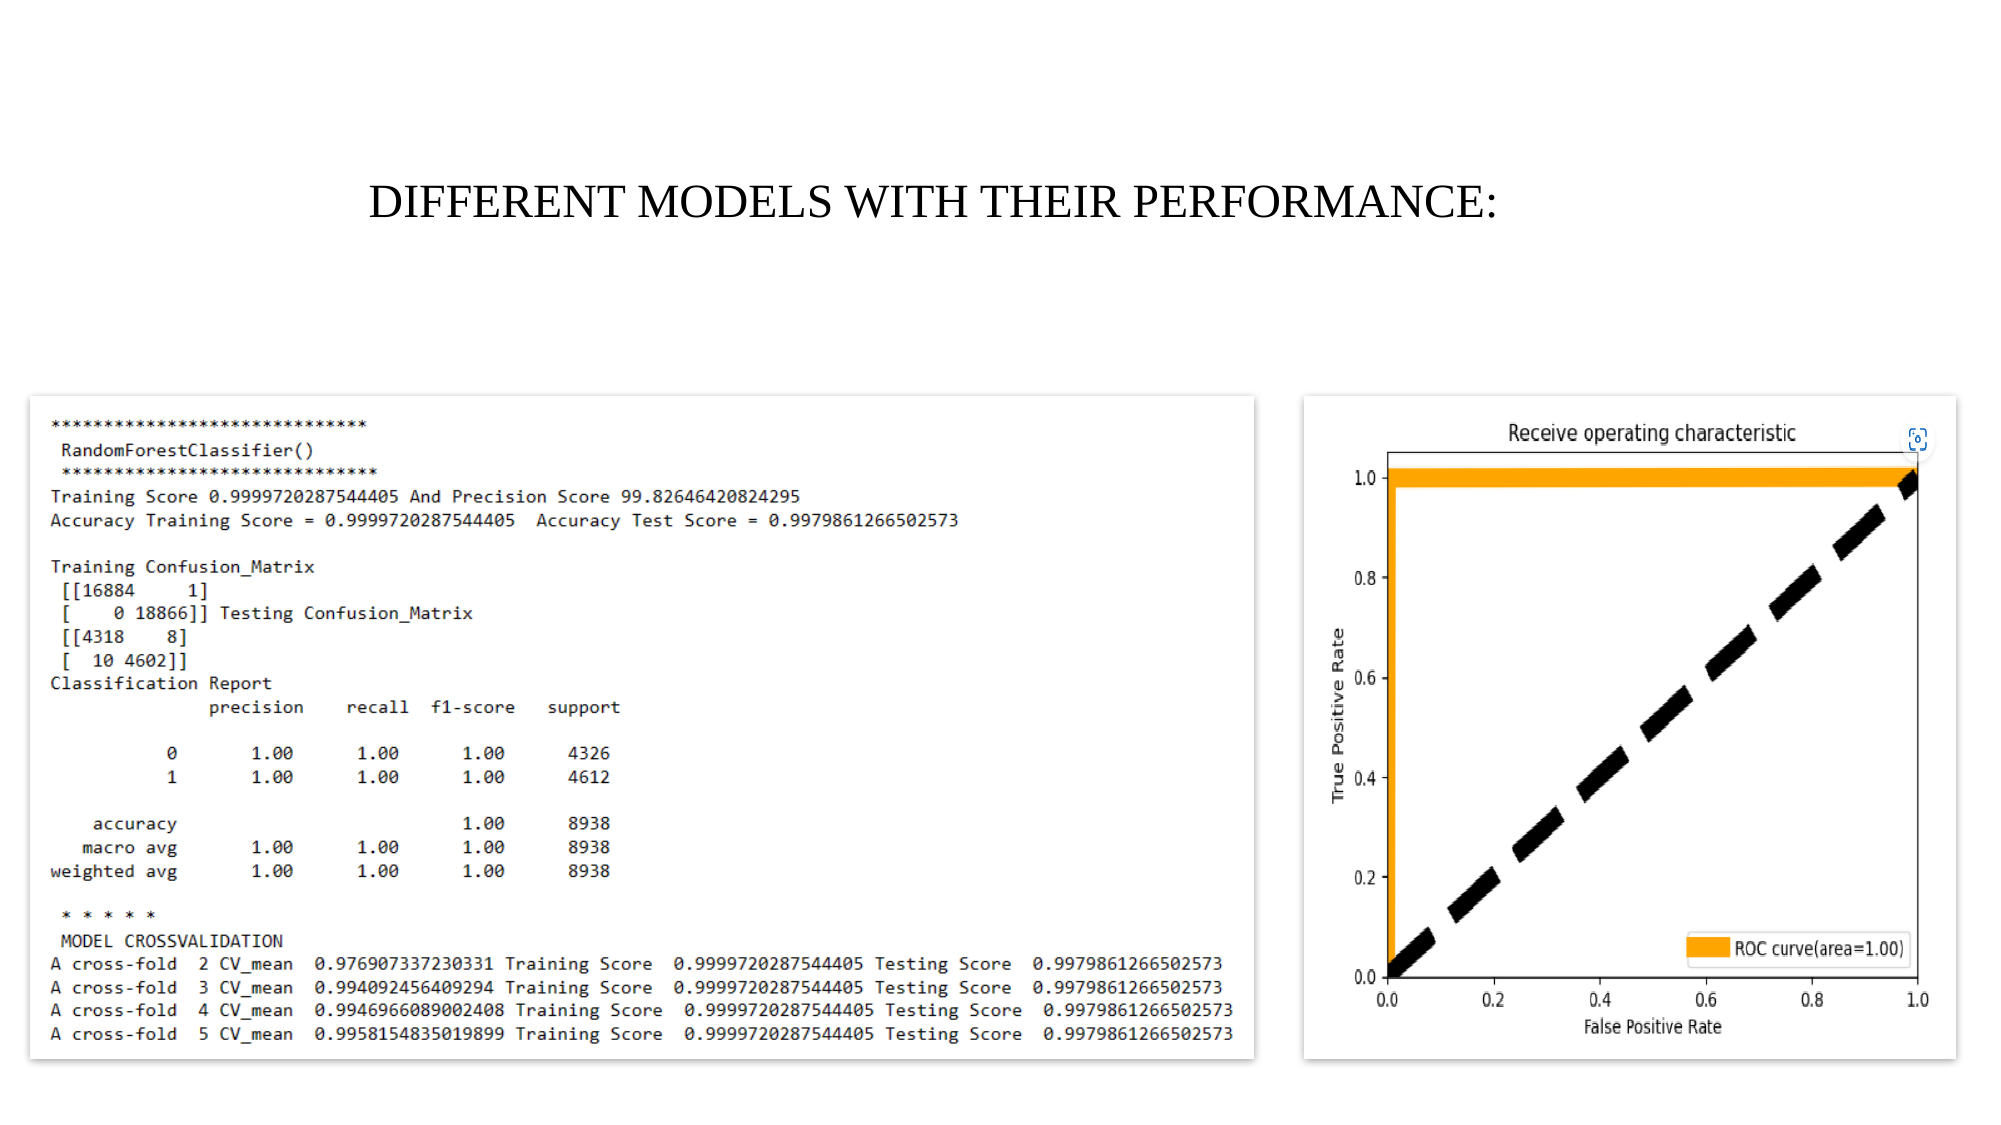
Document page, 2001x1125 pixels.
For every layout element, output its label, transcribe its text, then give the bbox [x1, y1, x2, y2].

picture [44, 410, 1240, 1045]
picture [1318, 410, 1942, 1045]
title DIFFERENT MODELS WITH THEIR PERFORMANCE: [340, 147, 1528, 257]
